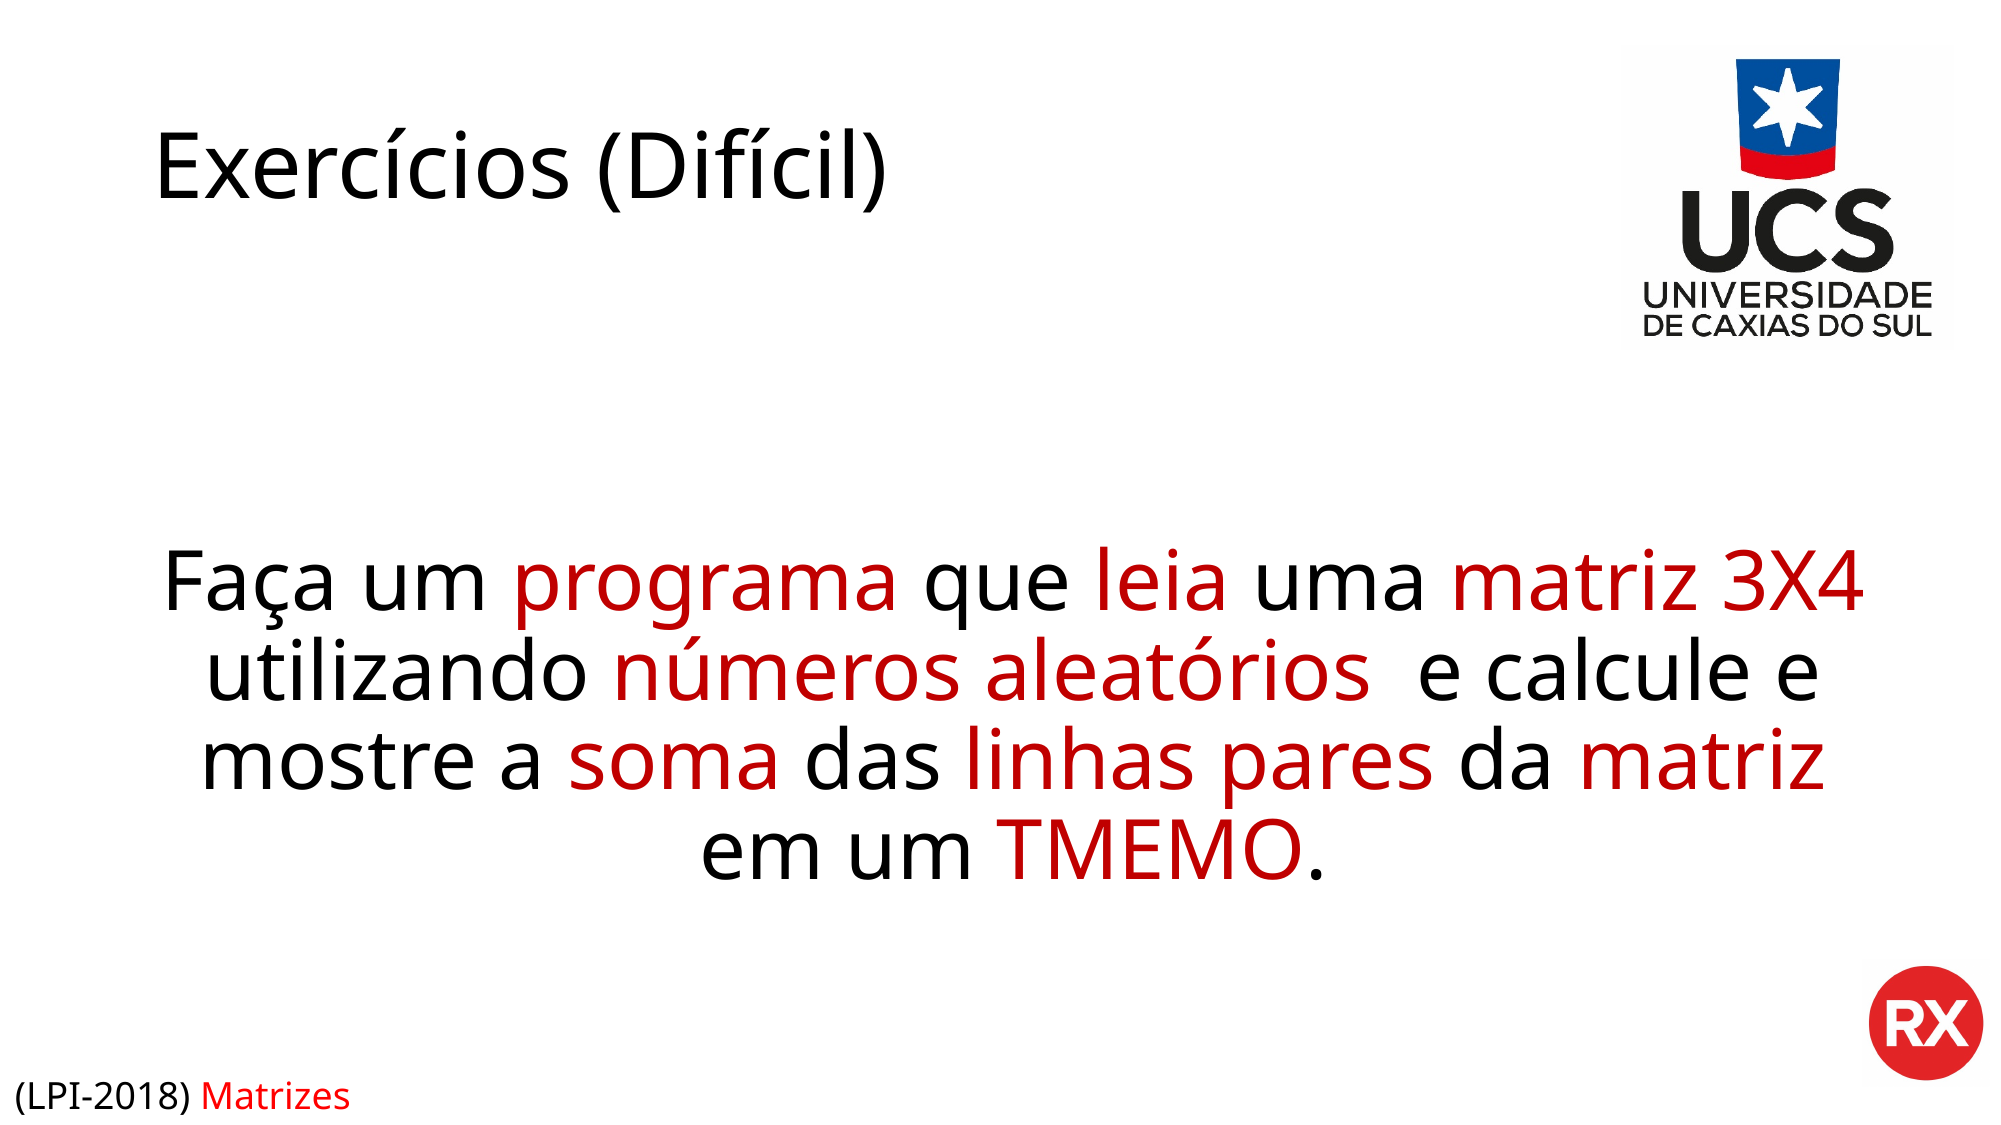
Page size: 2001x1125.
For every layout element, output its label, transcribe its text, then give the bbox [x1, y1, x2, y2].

picture [1621, 45, 1954, 351]
text_box (LPI-2018) Matrizes [0, 1064, 2000, 1125]
list Faça um programa que leia uma matriz 3X4 utilizando números aleatórios e calcule e mostre a soma das linhas pares da matriz em um TMEMO. [137, 299, 1890, 1064]
title Exercícios (Difícil) [137, 59, 1621, 278]
picture [1862, 959, 1990, 1087]
